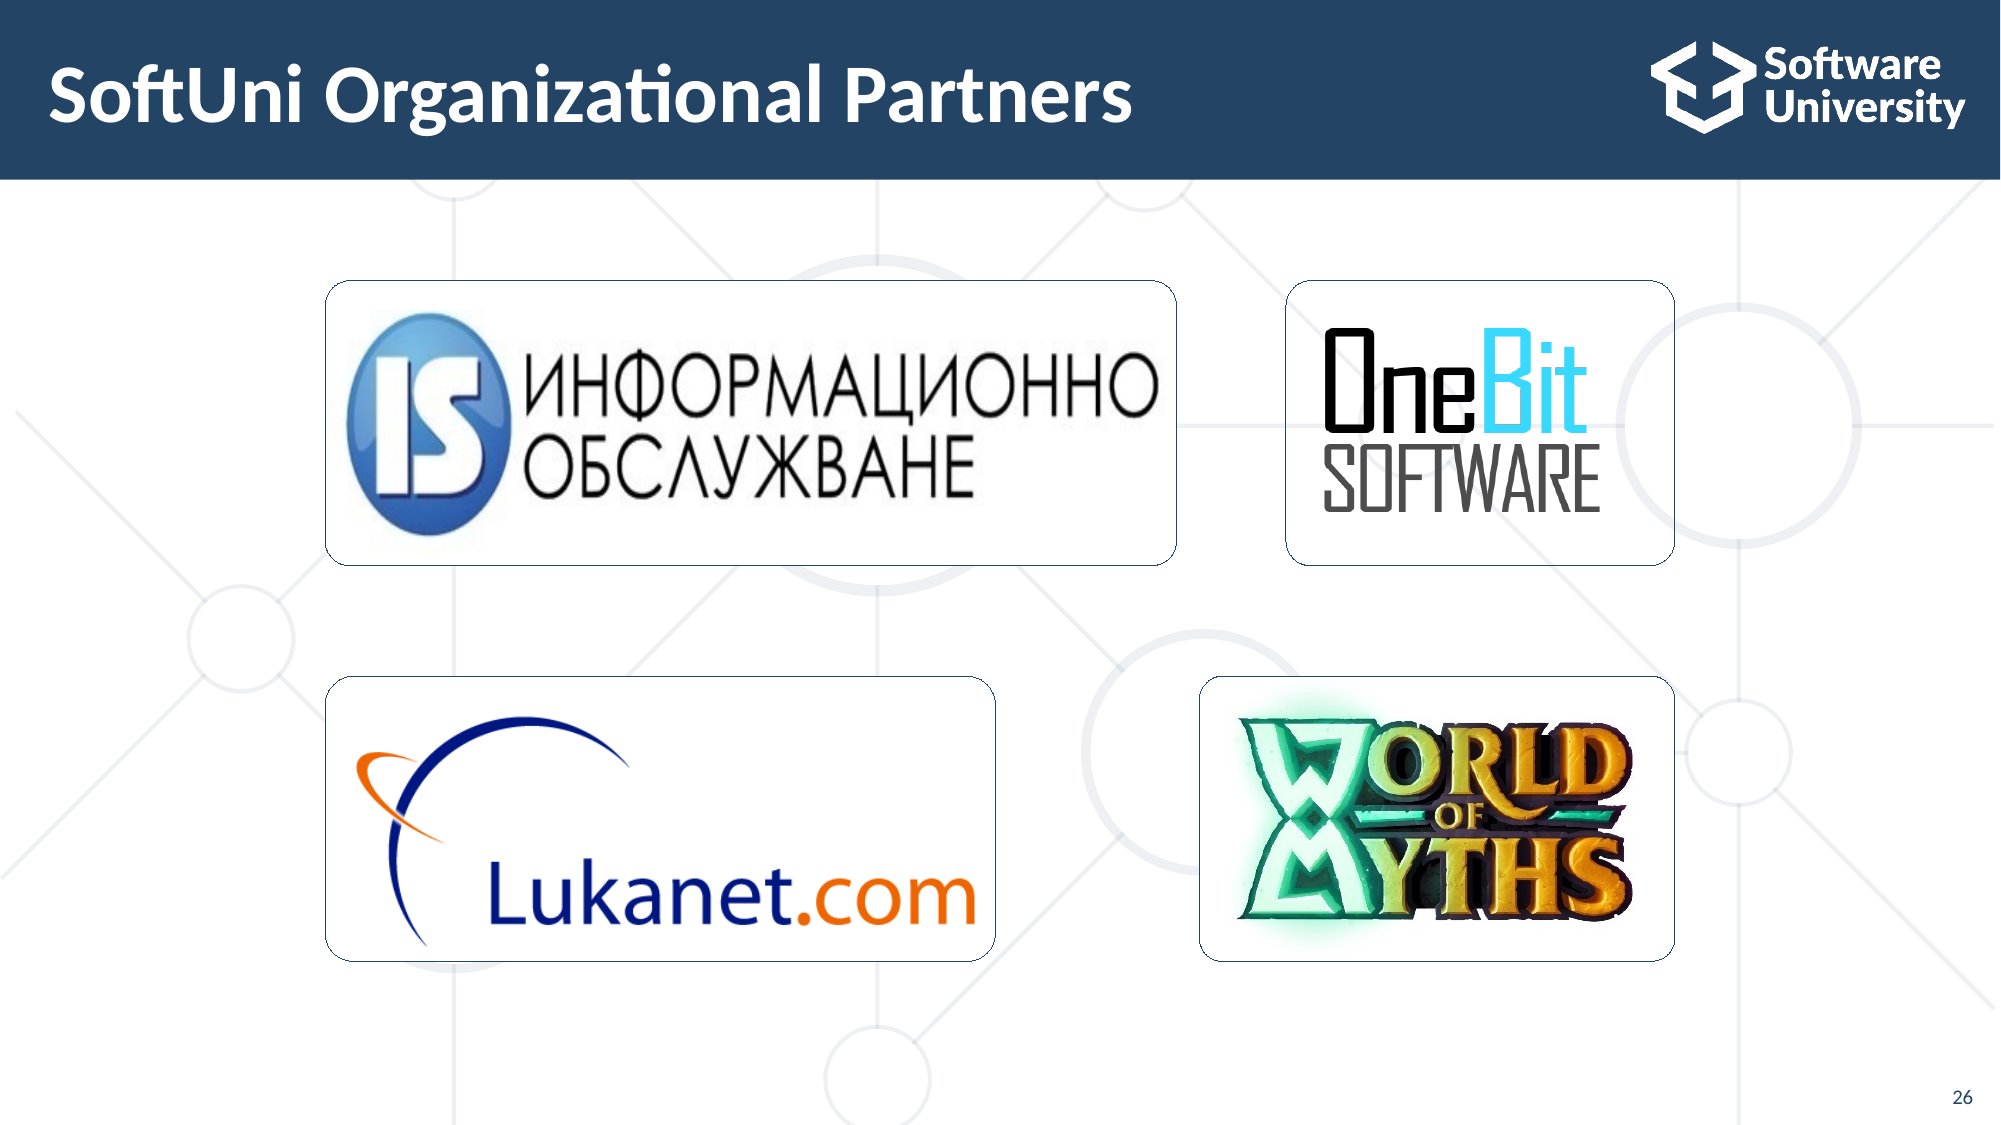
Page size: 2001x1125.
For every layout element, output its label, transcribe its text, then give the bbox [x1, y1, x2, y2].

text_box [324, 280, 1675, 962]
picture [1651, 41, 1966, 134]
slide_number 26 [1927, 1067, 1989, 1117]
title SoftUni Organizational Partners [31, 16, 1625, 162]
